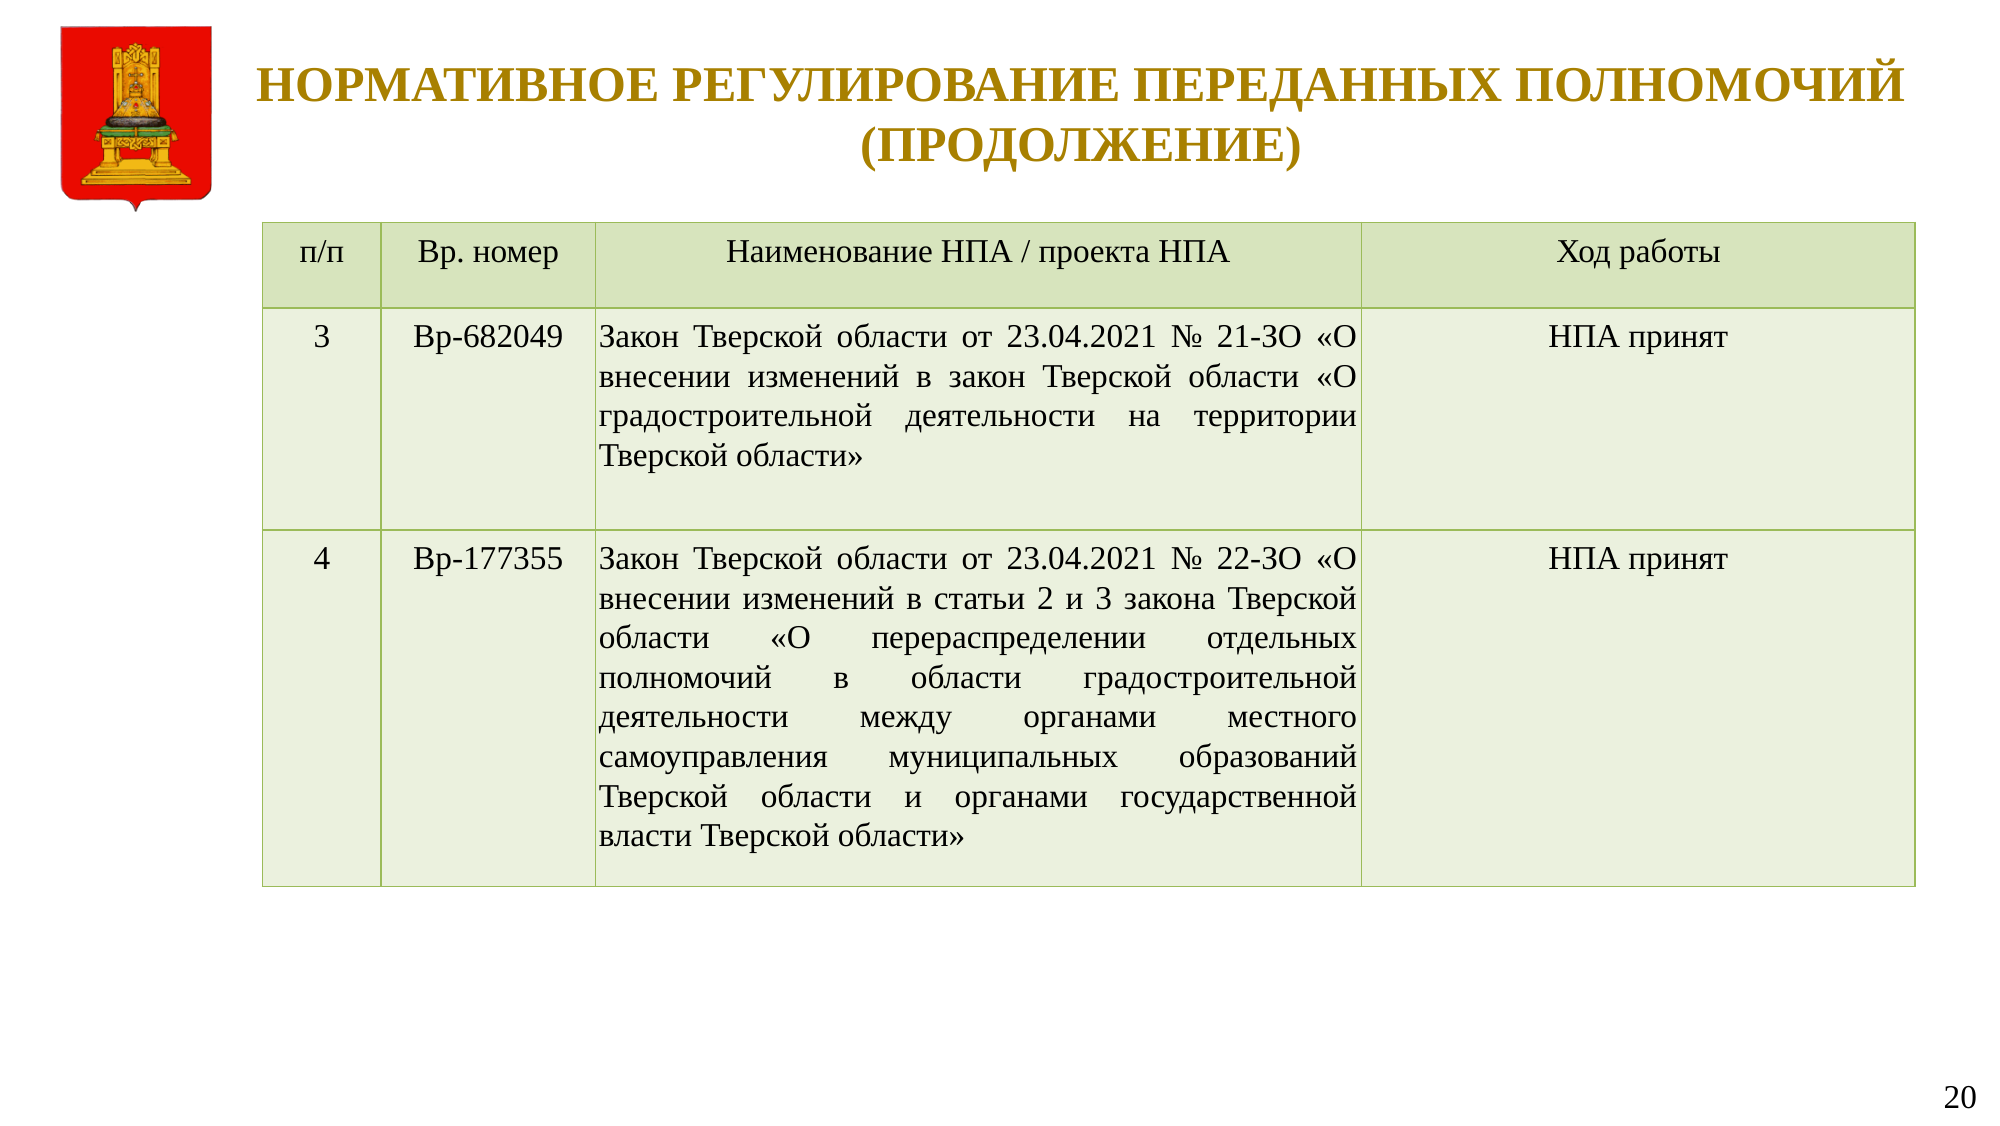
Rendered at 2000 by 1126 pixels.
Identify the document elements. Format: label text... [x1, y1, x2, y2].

table_cell 4 [263, 531, 380, 886]
table_cell Вр-177355 [382, 531, 595, 886]
table_header Вр. номер [382, 223, 595, 307]
picture [56, 16, 222, 222]
table_header п/п [263, 223, 380, 307]
table_cell Закон Тверской области от 23.04.2021 № 21-ЗО «О внесении изменений в закон Тверской области «О градостроительной деятельности на территории Тверской области» [596, 309, 1361, 529]
table_cell 3 [263, 309, 380, 529]
text_box НОРМАТИВНОЕ РЕГУЛИРОВАНИЕ ПЕРЕДАННЫХ ПОЛНОМОЧИЙ (ПРОДОЛЖЕНИЕ) [227, 41, 1943, 182]
table_header Наименование НПА / проекта НПА [596, 223, 1361, 307]
table_cell НПА принят [1362, 309, 1914, 529]
table_cell Вр-682049 [382, 309, 595, 529]
text_box 20 [1531, 1065, 1998, 1125]
table_cell НПА принят [1362, 531, 1914, 886]
table_header Ход работы [1362, 223, 1914, 307]
text_box [1118, 526, 1998, 954]
table_cell Закон Тверской области от 23.04.2021 № 22-ЗО «О внесении изменений в статьи 2 и 3 закона Тверской области «О перераспределении отдельных полномочий в области градостроительной деятельности между органами местного самоуправления муниципальных образований Тверской области и органами государственной власти Тверской области» [596, 531, 1361, 886]
